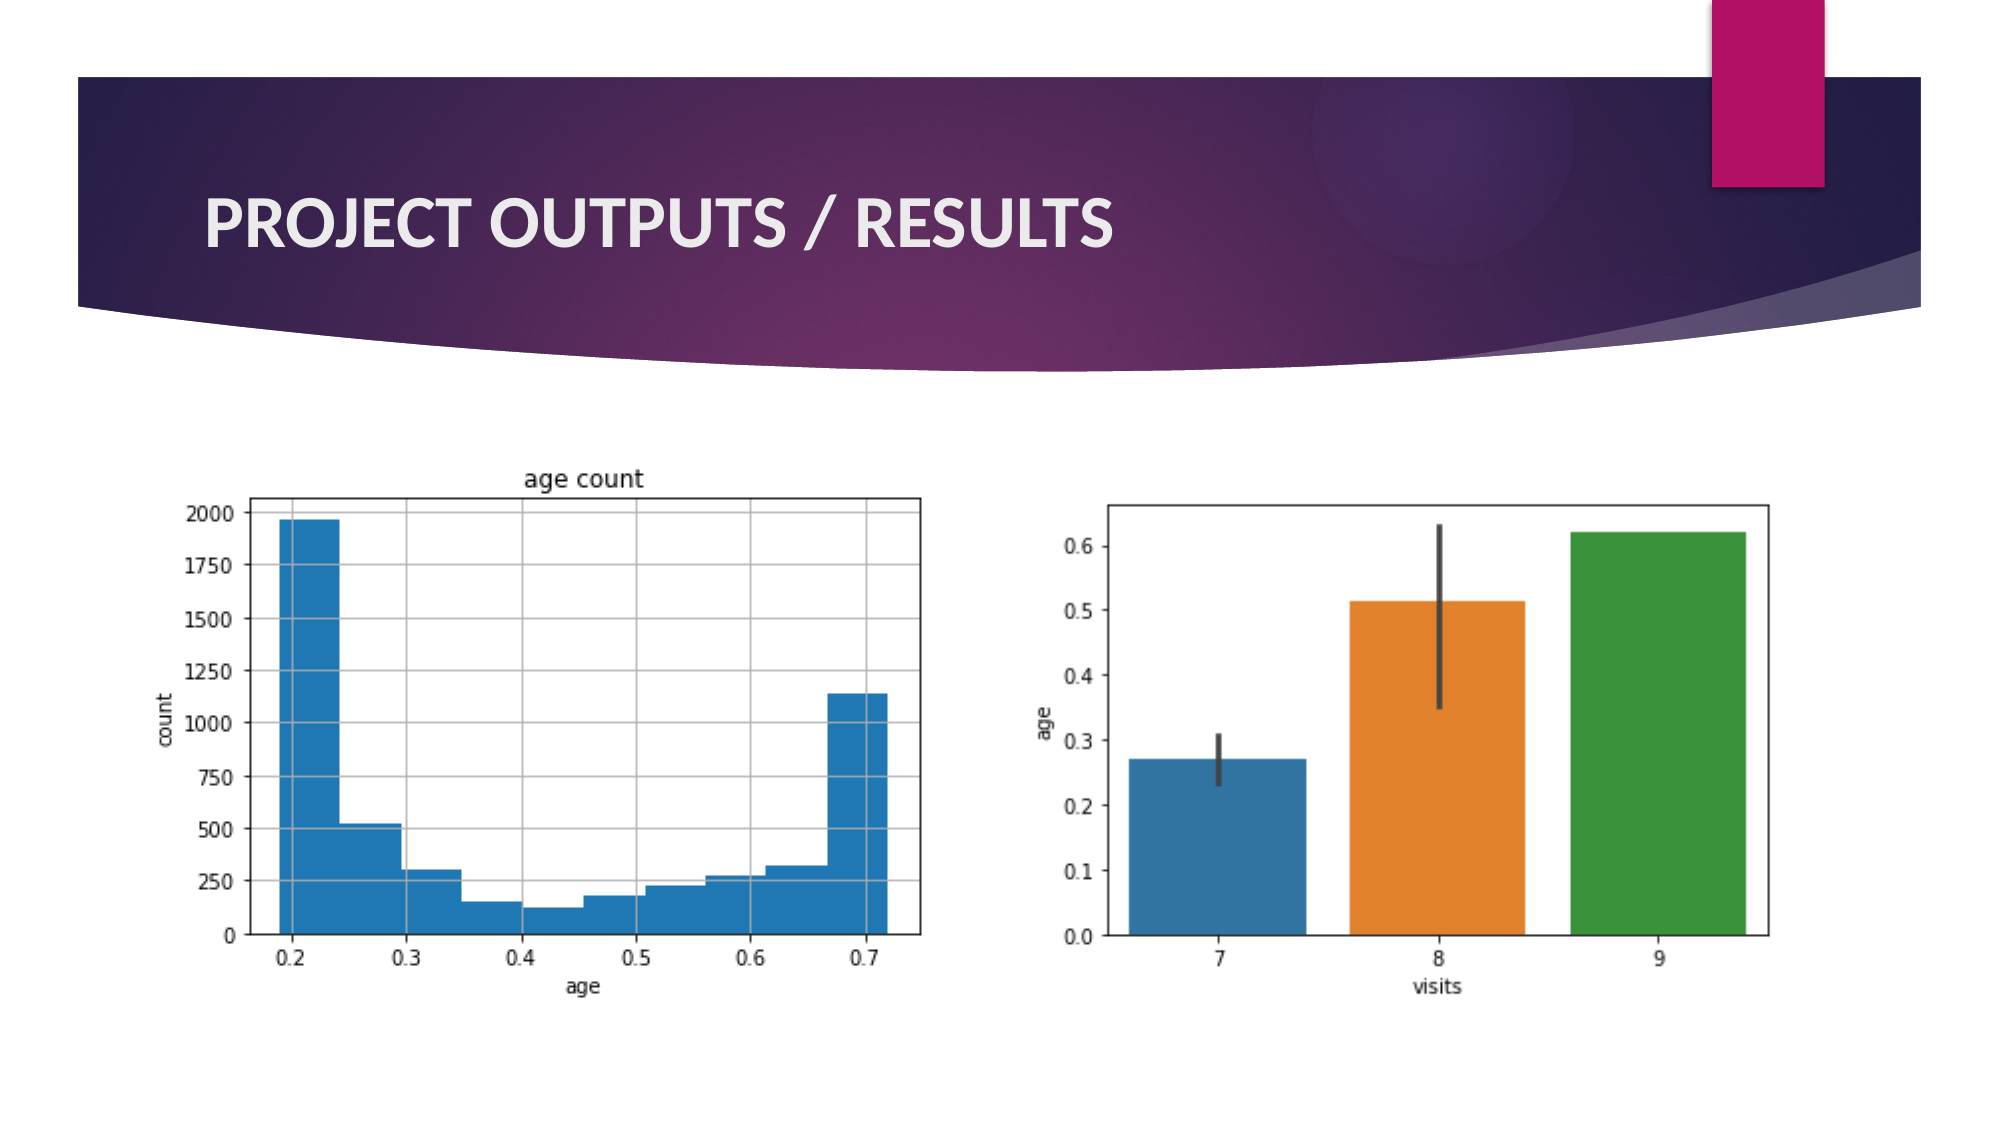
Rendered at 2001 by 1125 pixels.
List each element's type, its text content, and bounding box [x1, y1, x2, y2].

picture [1021, 493, 1782, 1011]
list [141, 454, 932, 1011]
title PROJECT OUTPUTS / RESULTS [189, 159, 1627, 276]
